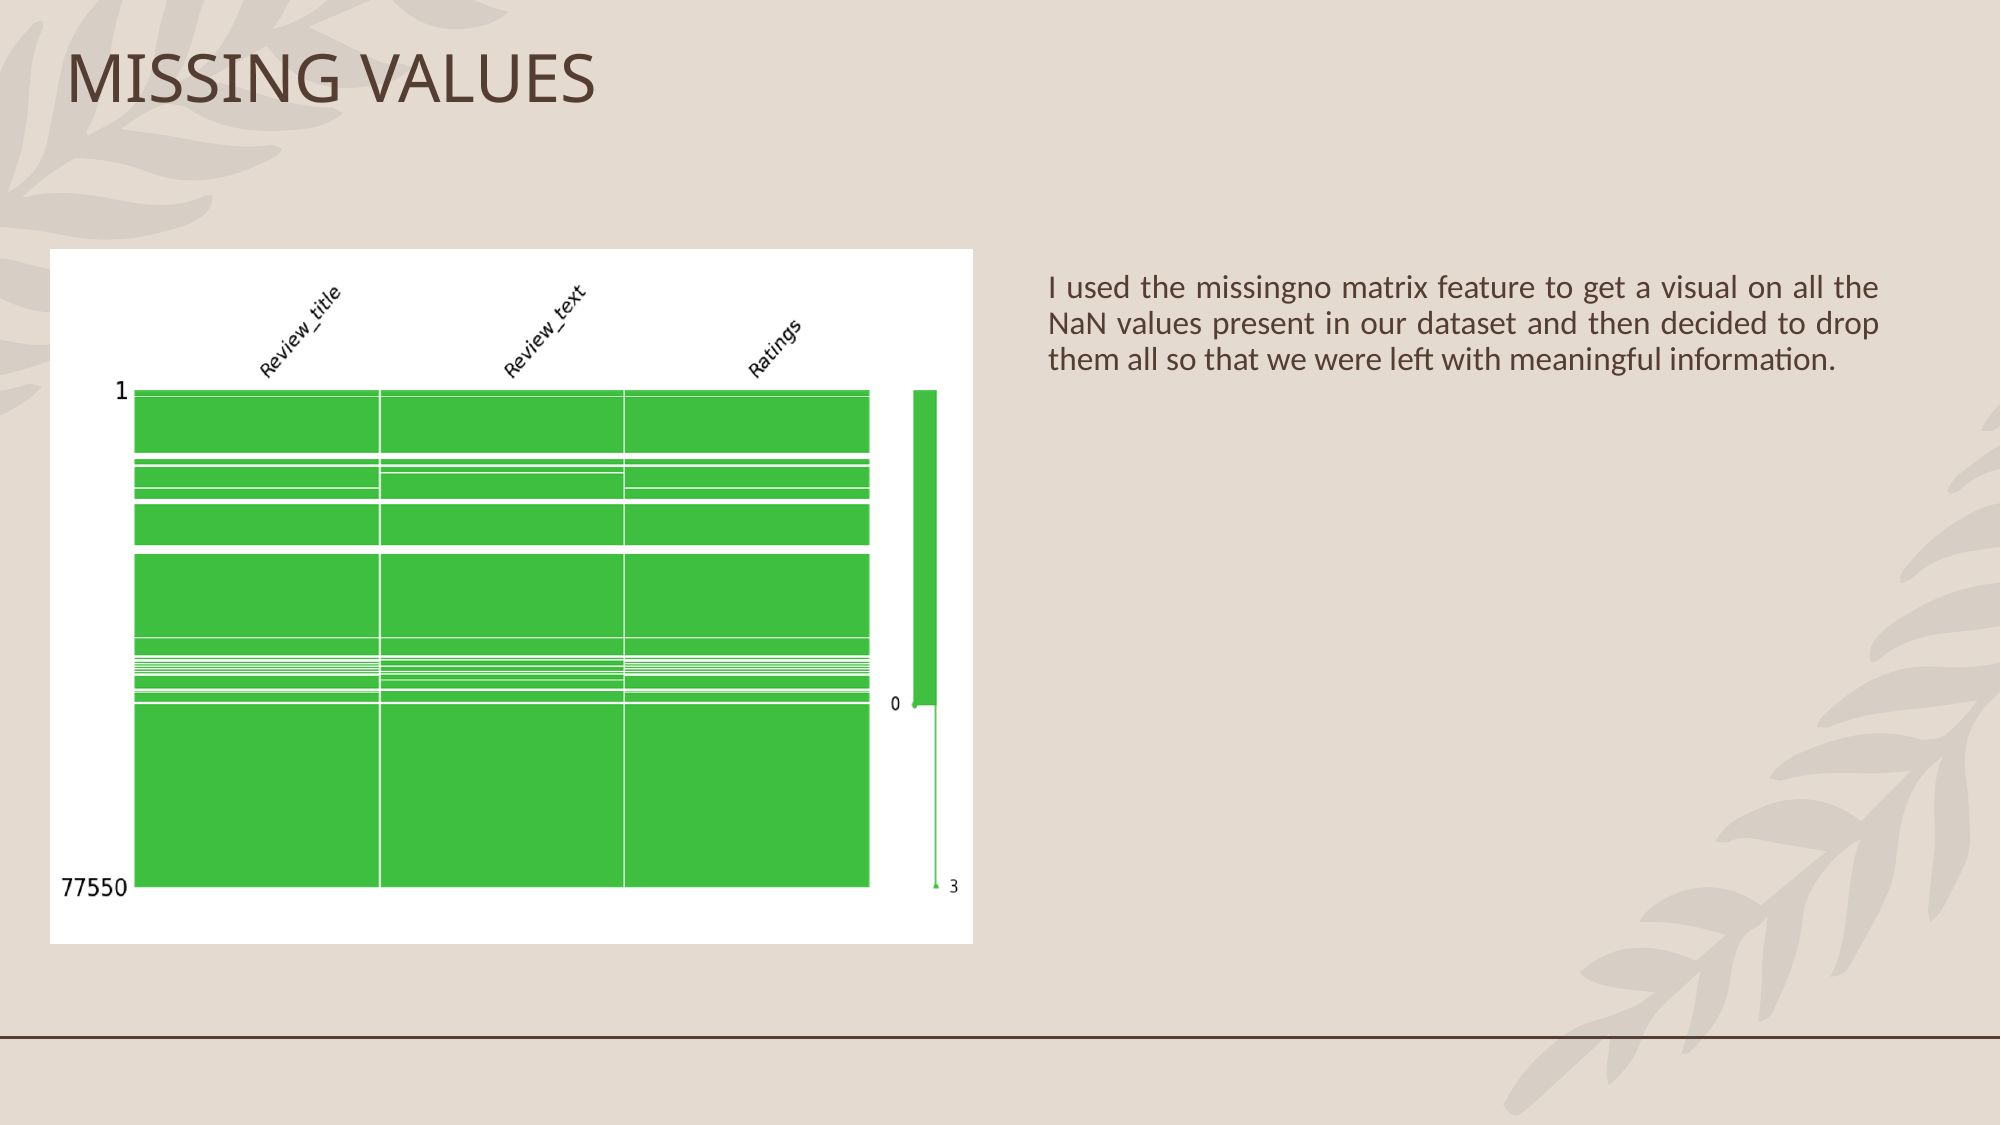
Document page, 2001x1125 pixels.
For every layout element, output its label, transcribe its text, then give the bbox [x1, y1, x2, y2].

picture [49, 249, 973, 944]
list I used the missingno matrix feature to get a visual on all the NaN values present in our dataset and then decided to drop them all so that we were left with meaningful information. [1033, 262, 1896, 450]
title MISSING VALUES [50, 37, 696, 125]
